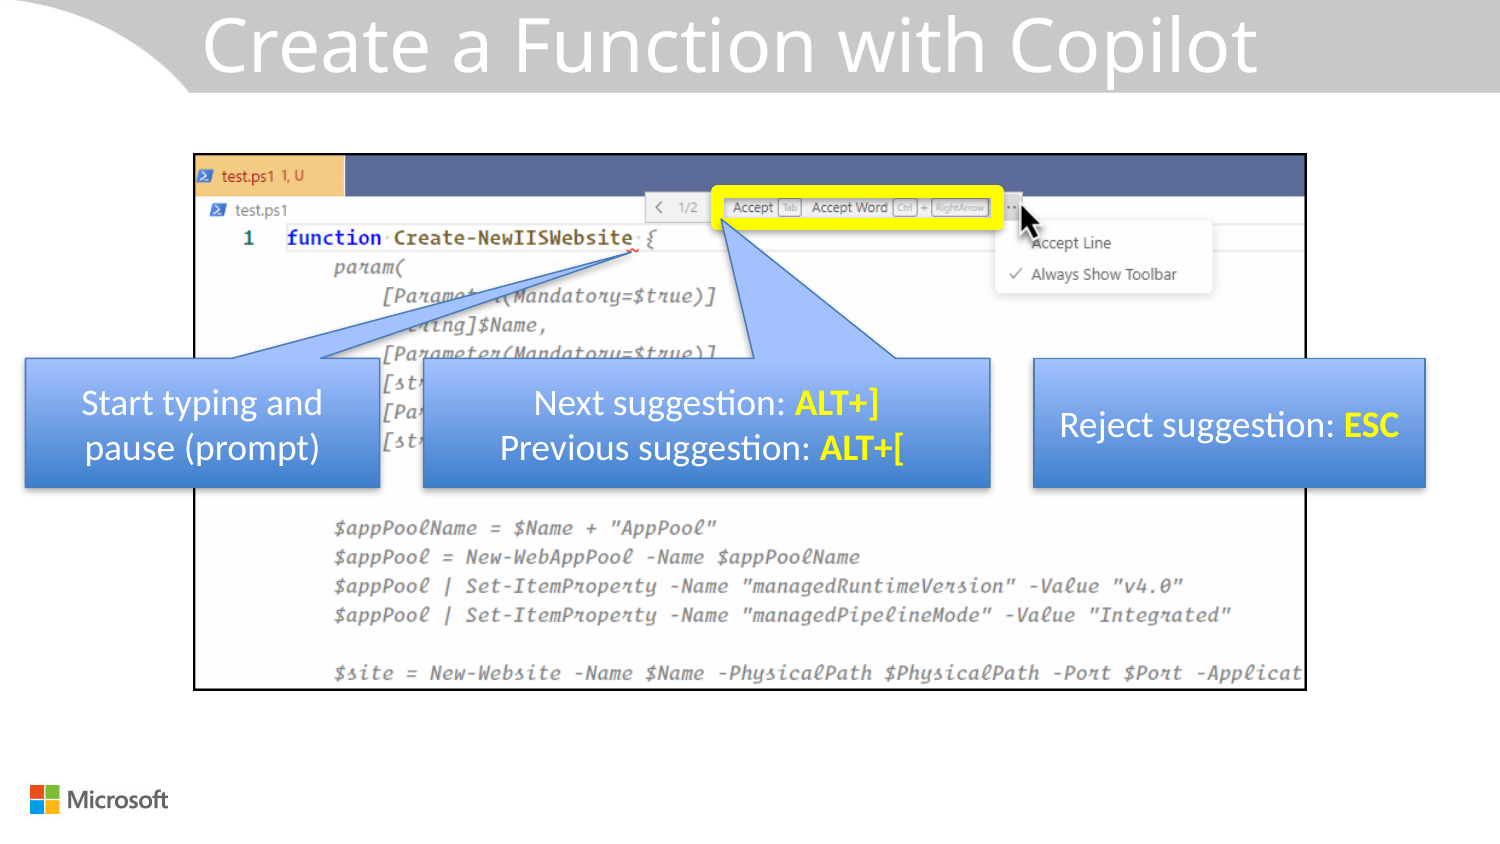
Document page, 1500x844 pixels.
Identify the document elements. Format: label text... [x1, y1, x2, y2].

text_box Start typing and pause (prompt) [24, 357, 187, 489]
title Create a Function with Copilot [186, 0, 1425, 82]
picture [0, 0, 1500, 844]
text_box Reject suggestion: ESC [1311, 358, 1426, 488]
